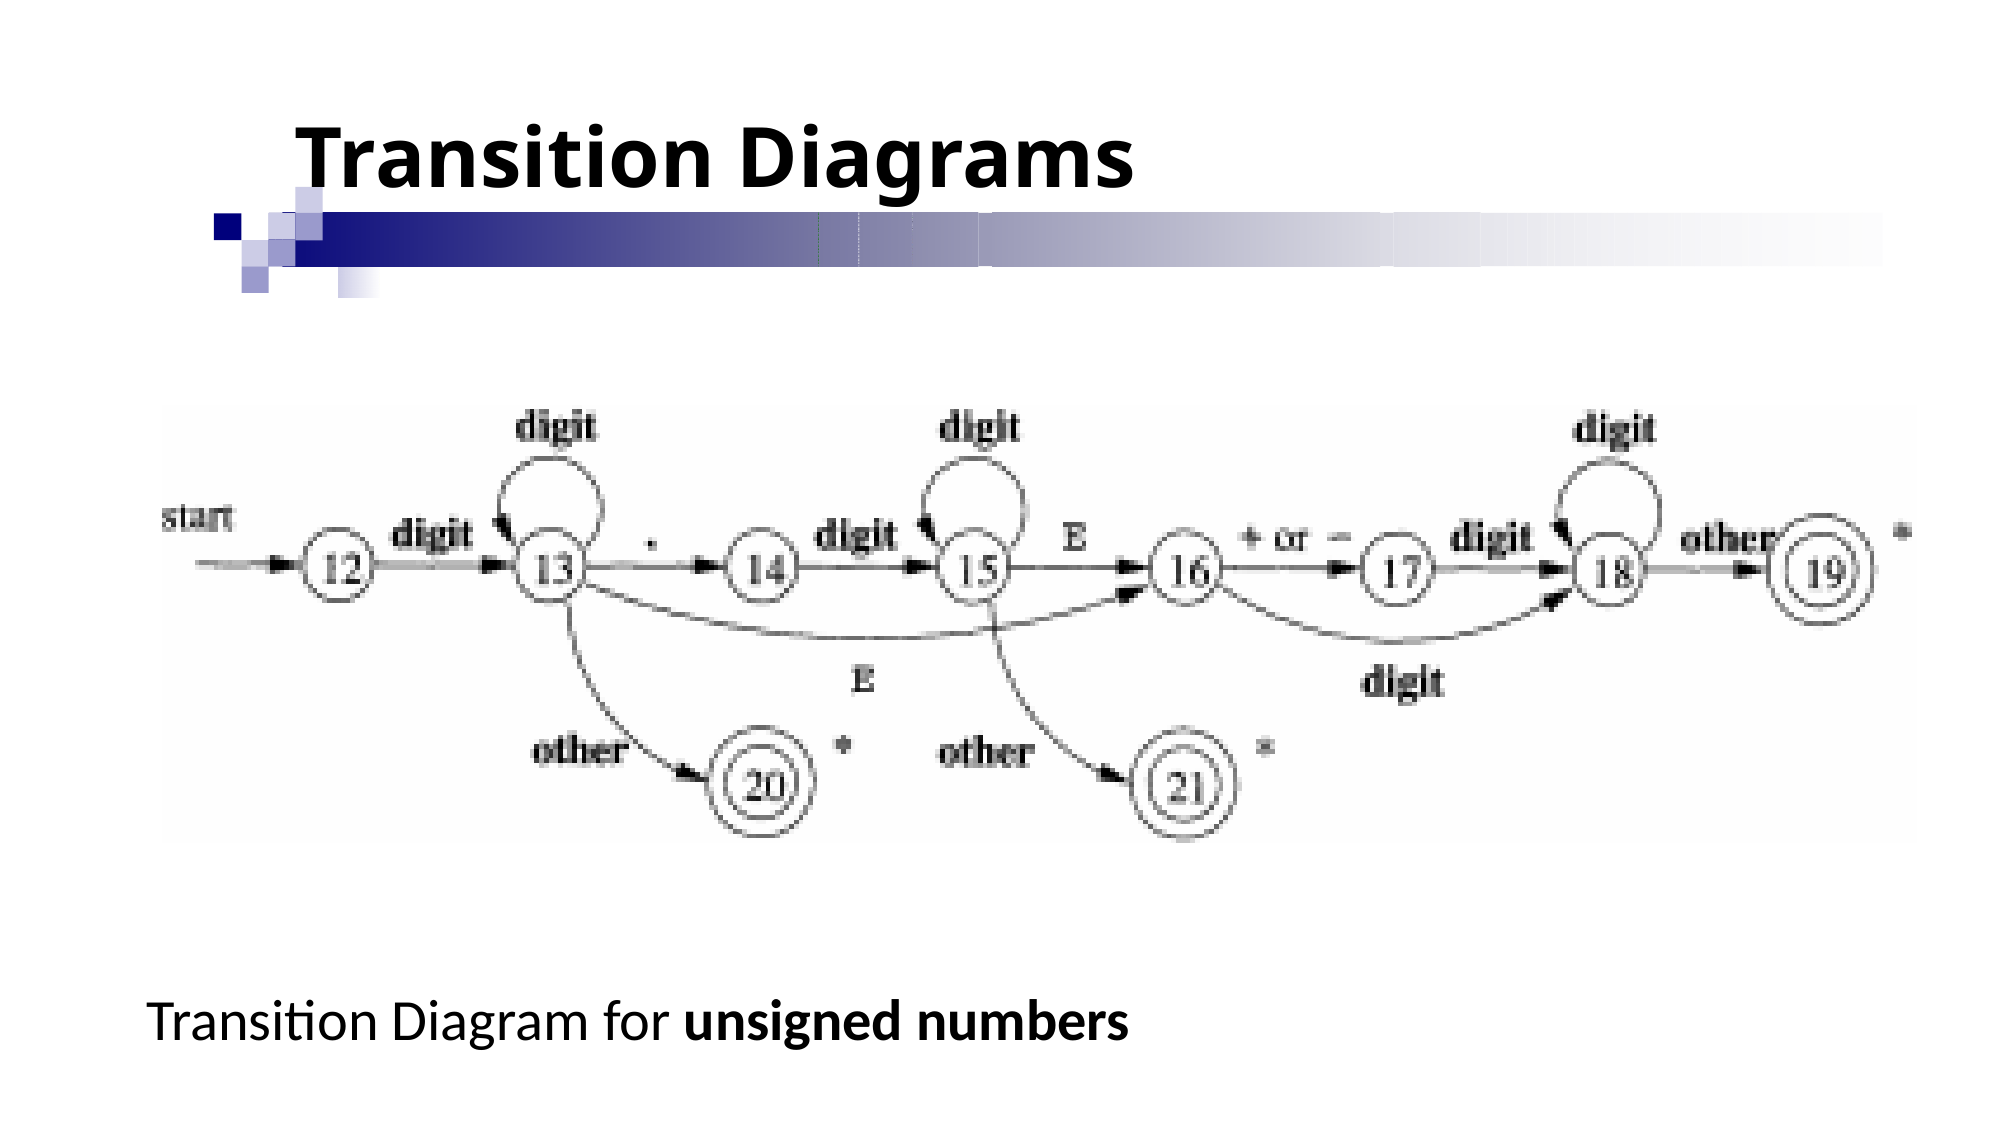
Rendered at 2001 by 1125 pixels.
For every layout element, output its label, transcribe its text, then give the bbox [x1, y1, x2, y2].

picture [0, 405, 1974, 872]
text_box Transition Diagram for unsigned numbers [131, 974, 1146, 1060]
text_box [213, 186, 1883, 293]
title Transition Diagrams [51, 65, 1381, 255]
text_box [338, 293, 380, 298]
